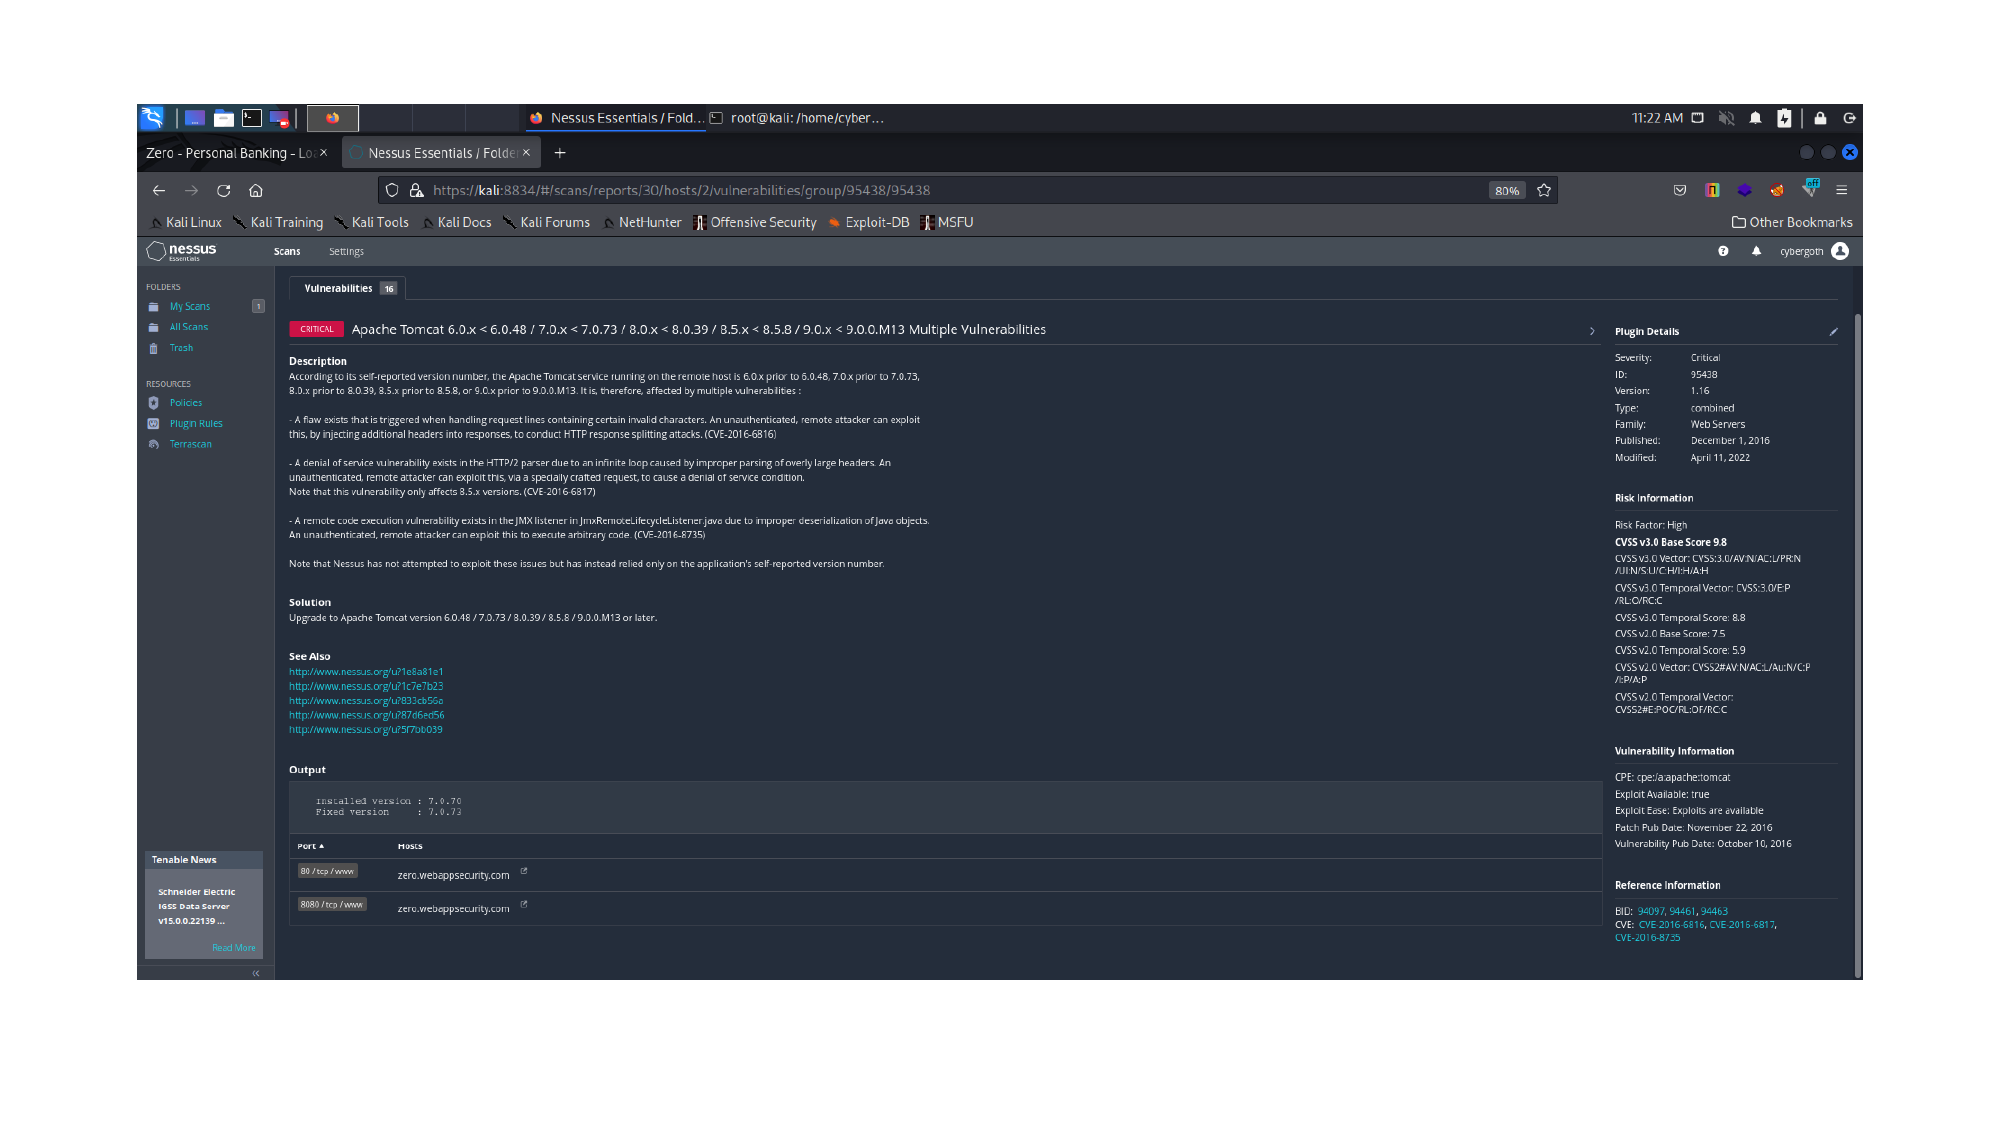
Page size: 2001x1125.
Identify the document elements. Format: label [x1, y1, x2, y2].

list [137, 104, 1863, 980]
